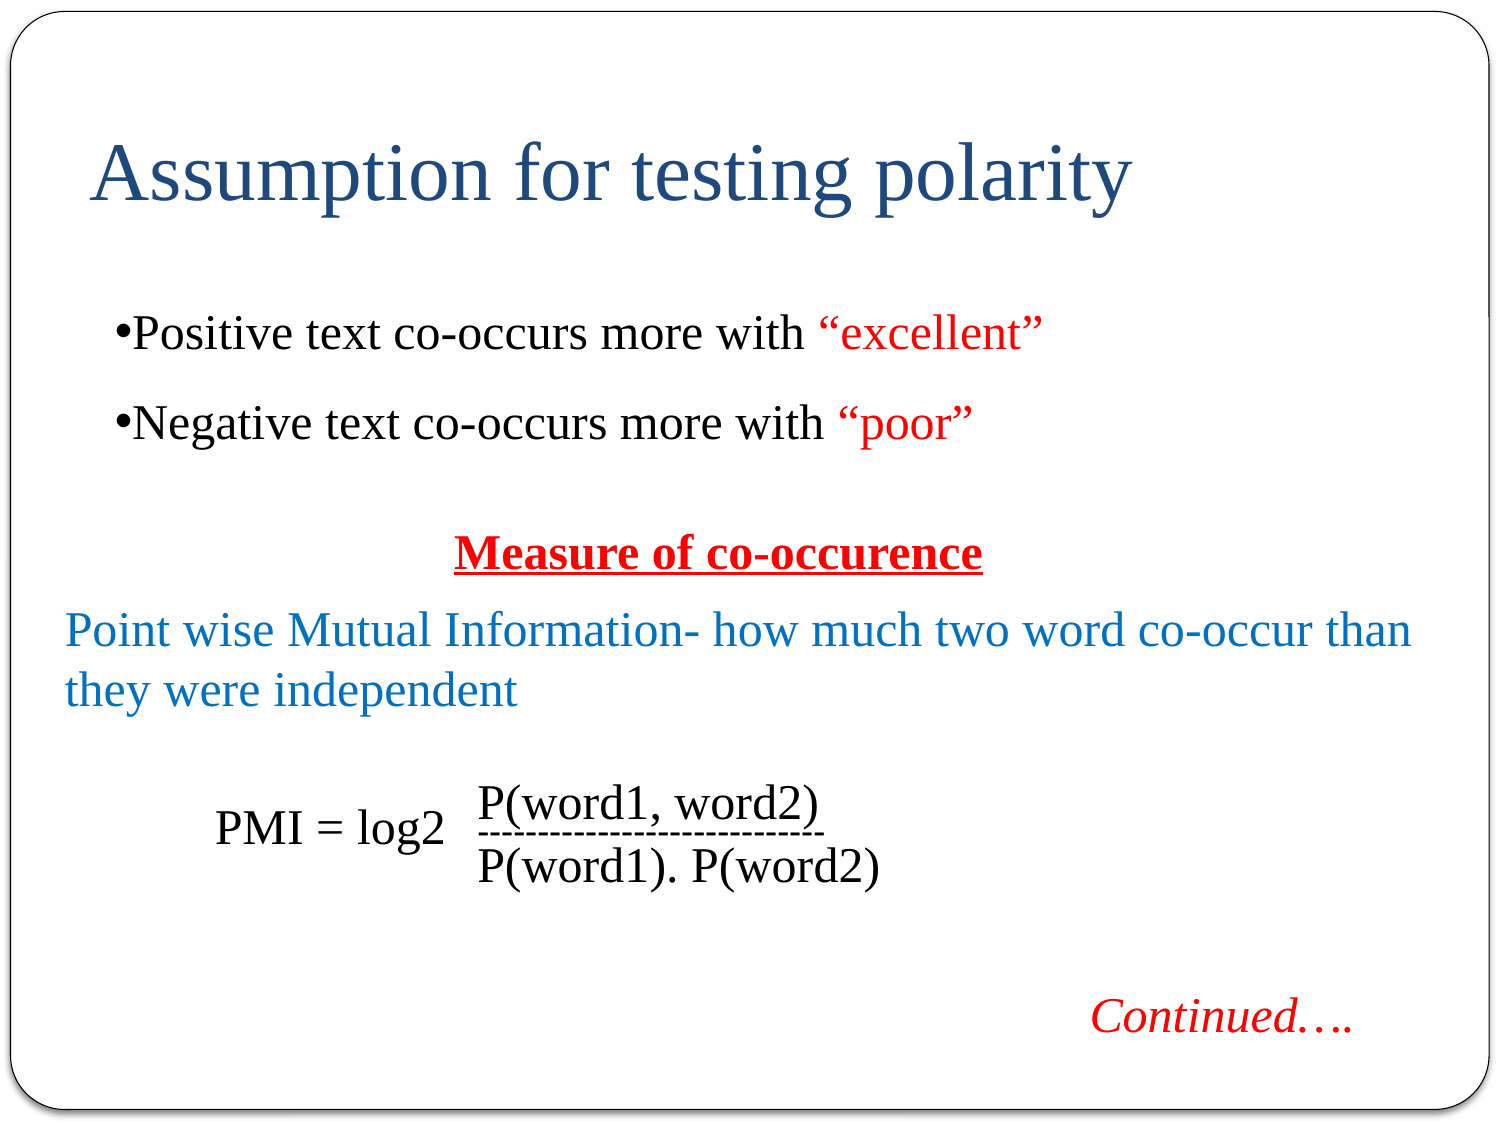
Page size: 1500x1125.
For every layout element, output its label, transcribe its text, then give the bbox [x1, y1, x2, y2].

text_box Measure of co-occurence [137, 511, 1300, 587]
text_box P(word1). P(word2) [462, 824, 950, 900]
text_box Positive text co-occurs more with “excellent” Negative text co-occurs more with “poor” [99, 262, 1125, 458]
title Assumption for testing polarity [75, 45, 1350, 233]
text_box Point wise Mutual Information- how much two word co-occur than they were independent [50, 588, 1450, 724]
text_box PMI = log2 [199, 787, 462, 863]
text_box Continued…. [1074, 974, 1450, 1050]
text_box P(word1, word2) [462, 761, 950, 824]
text_box ----------------------------- [462, 799, 925, 824]
